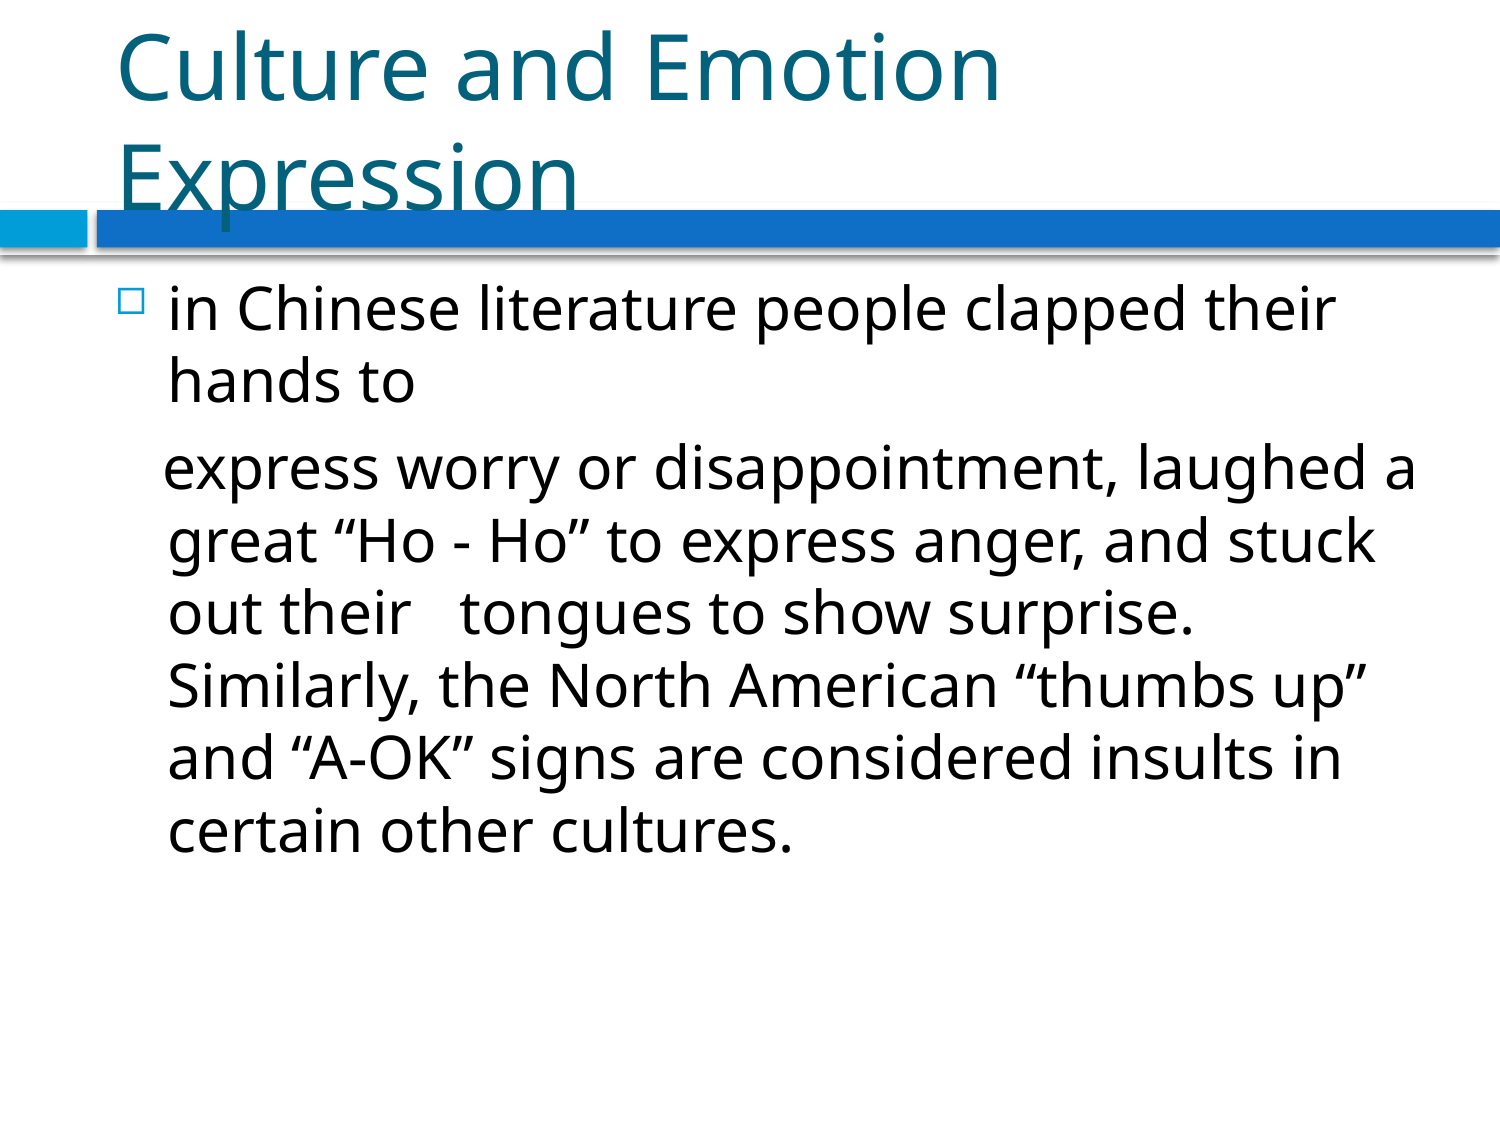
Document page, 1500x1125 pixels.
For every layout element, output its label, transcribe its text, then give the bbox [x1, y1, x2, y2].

list in Chinese literature people clapped their hands to express worry or disappointment, laughed a great “Ho - Ho” to express anger, and stuck out their tongues to show surprise. Similarly, the North American “thumbs up” and “A-OK” signs are considered insults in certain other cultures. [100, 262, 1438, 1000]
title Culture and Emotion Expression [100, 37, 1438, 200]
